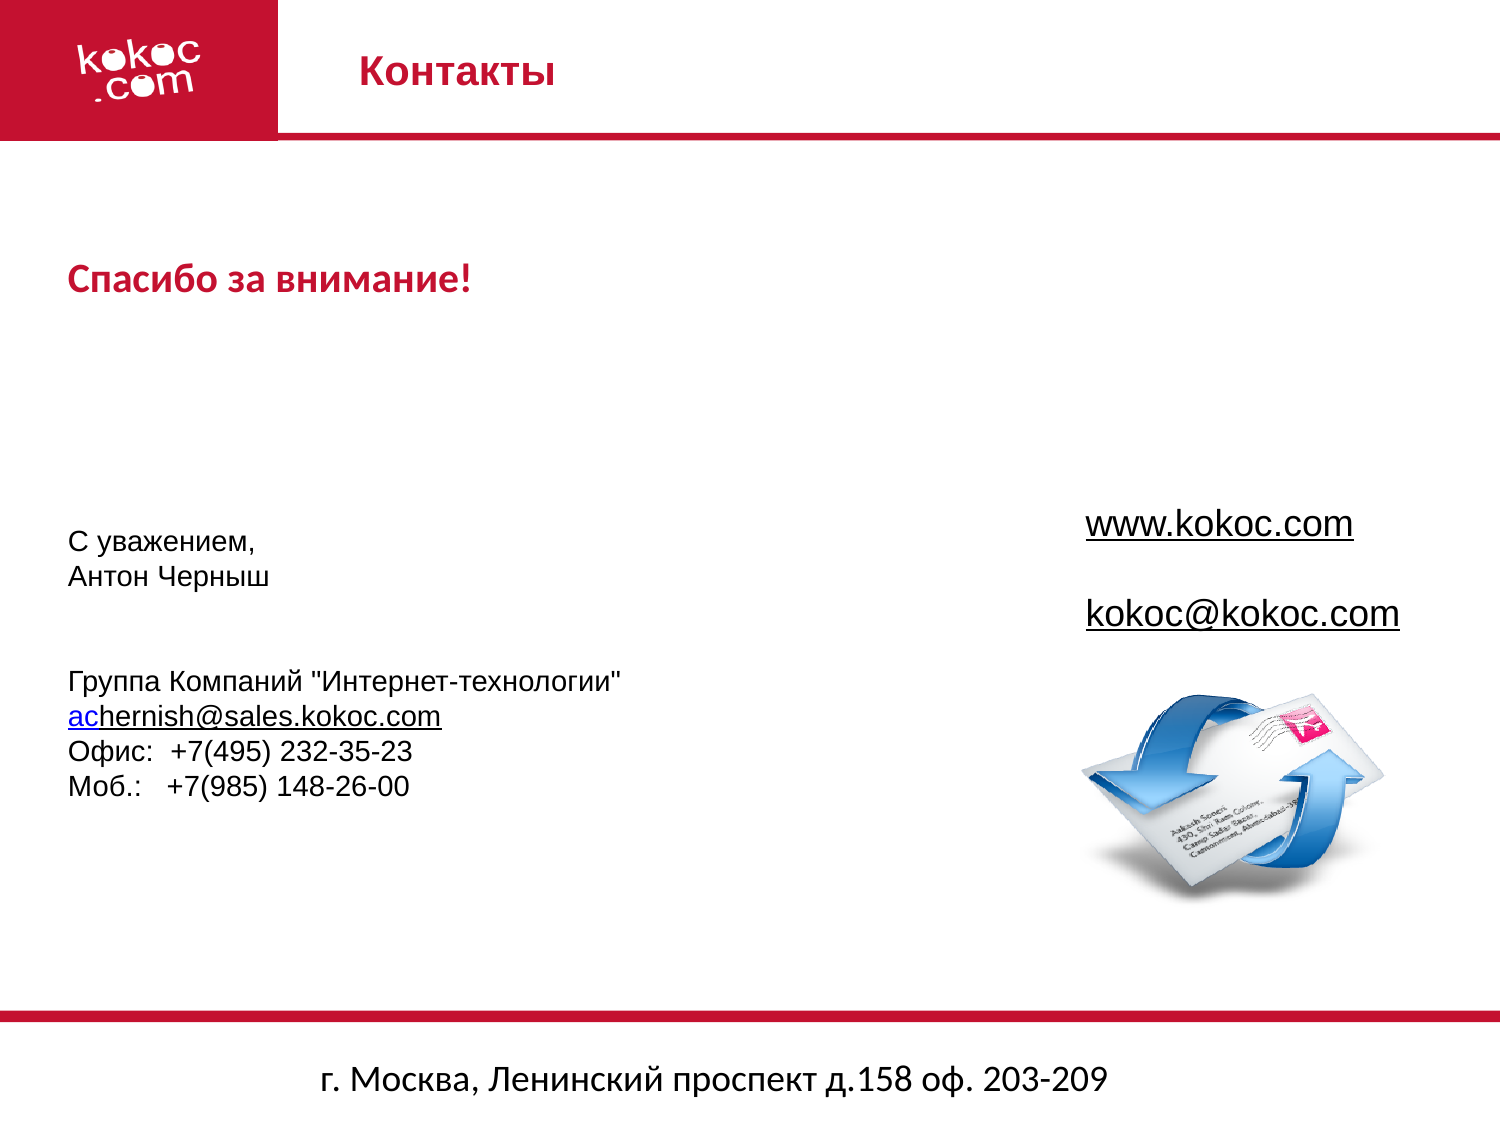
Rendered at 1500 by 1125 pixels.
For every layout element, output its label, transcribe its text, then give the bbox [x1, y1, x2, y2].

picture [1080, 692, 1386, 910]
text_box [0, 175, 1500, 1125]
text_box www.kokoc.com kokoc@kokoc.com [1070, 491, 1426, 642]
text_box [282, 131, 1500, 143]
text_box С уважением, Антон Черныш Группа Компаний "Интернет-технологии" achernish@sales.kokoc.com Офис: +7(495) 232-35-23 Моб.: +7(985) 148-26-00 [53, 515, 692, 845]
text_box Контакты [282, 36, 1500, 101]
text_box Спасибо за внимание! [53, 243, 1282, 309]
text_box г. Москва, Ленинский проспект д.158 оф. 203-209 [305, 1046, 1124, 1107]
picture [0, 0, 278, 141]
